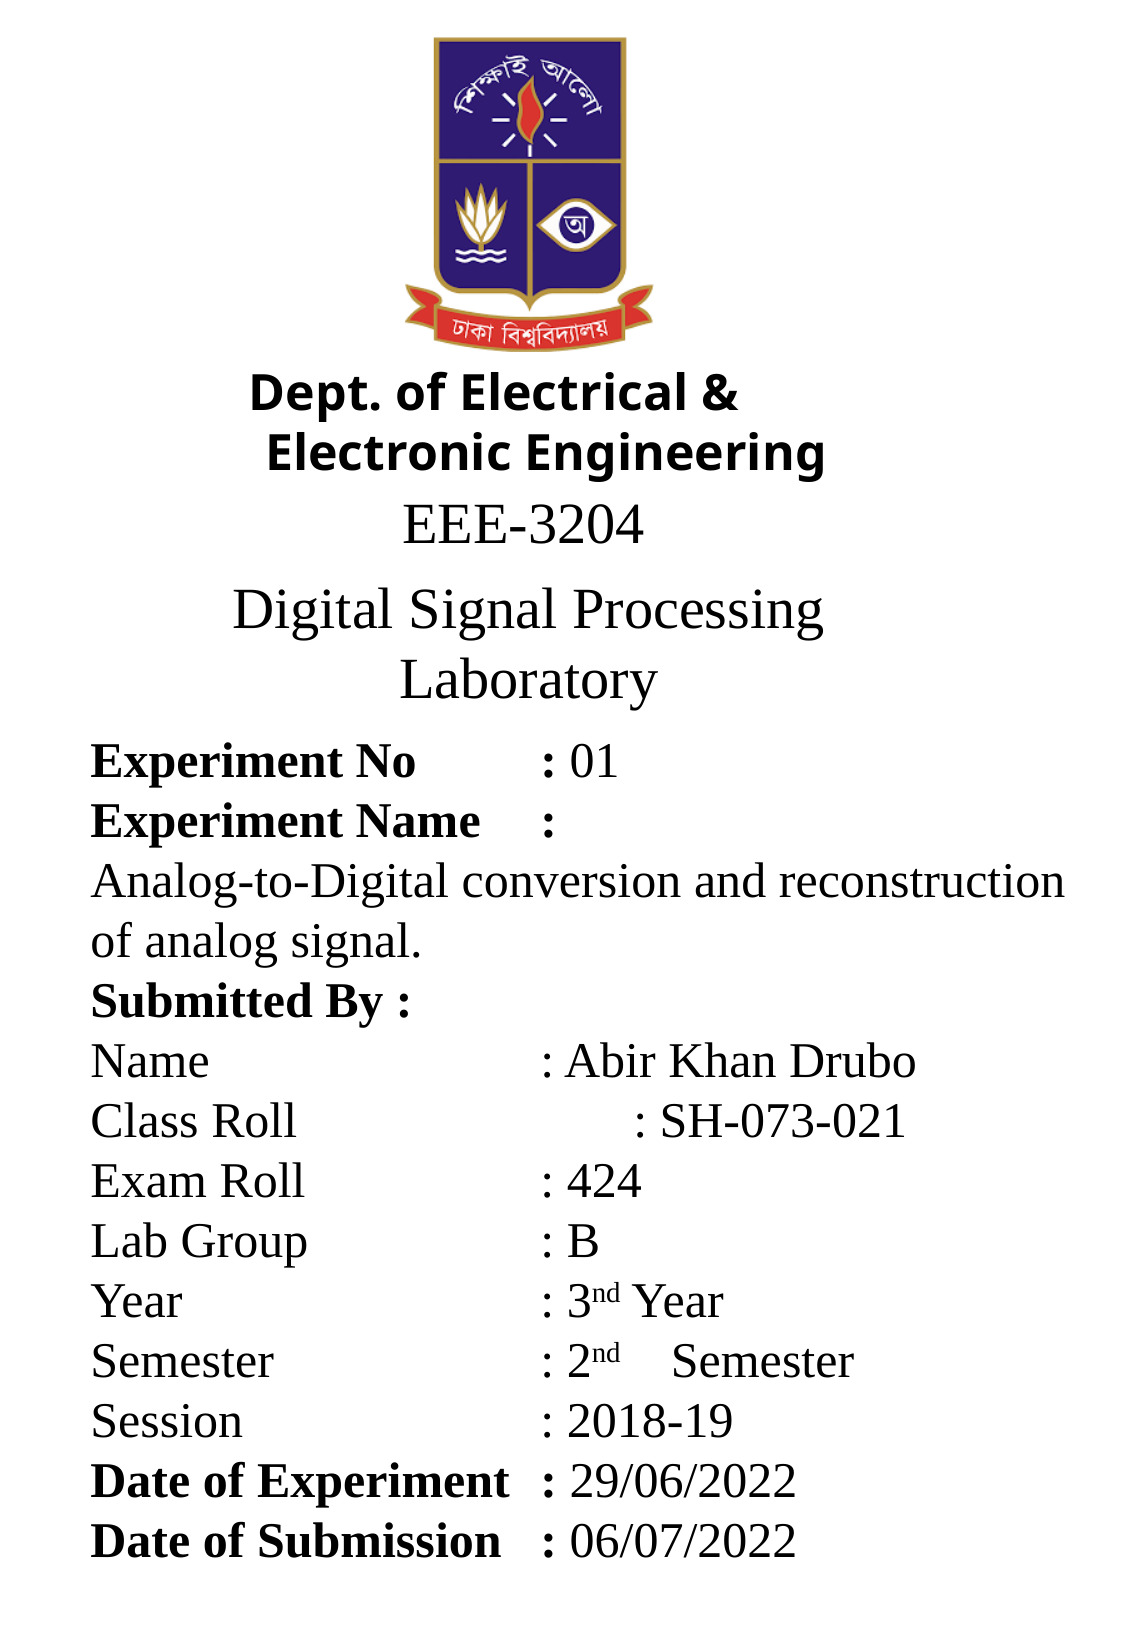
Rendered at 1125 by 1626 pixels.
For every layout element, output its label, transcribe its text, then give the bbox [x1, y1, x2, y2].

text_box Dept. of Electrical & Electronic Engineering [192, 353, 900, 489]
text_box Experiment No : 01 Experiment Name : Analog-to-Digital conversion and reconstruction of analog signal. Submitted By : Name : Abir Khan Drubo Class Roll : SH-073-021 Exam Roll : 424 Lab Group : B Year : 3nd Year Semester : 2nd Semester Session : 2018-19 Date of Experiment : 29/06/2022 Date of Submission : 06/07/2022 [75, 719, 1082, 1575]
picture [404, 37, 654, 352]
text_box EEE-3204 [387, 477, 661, 563]
text_box Digital Signal Processing Laboratory [205, 563, 852, 718]
